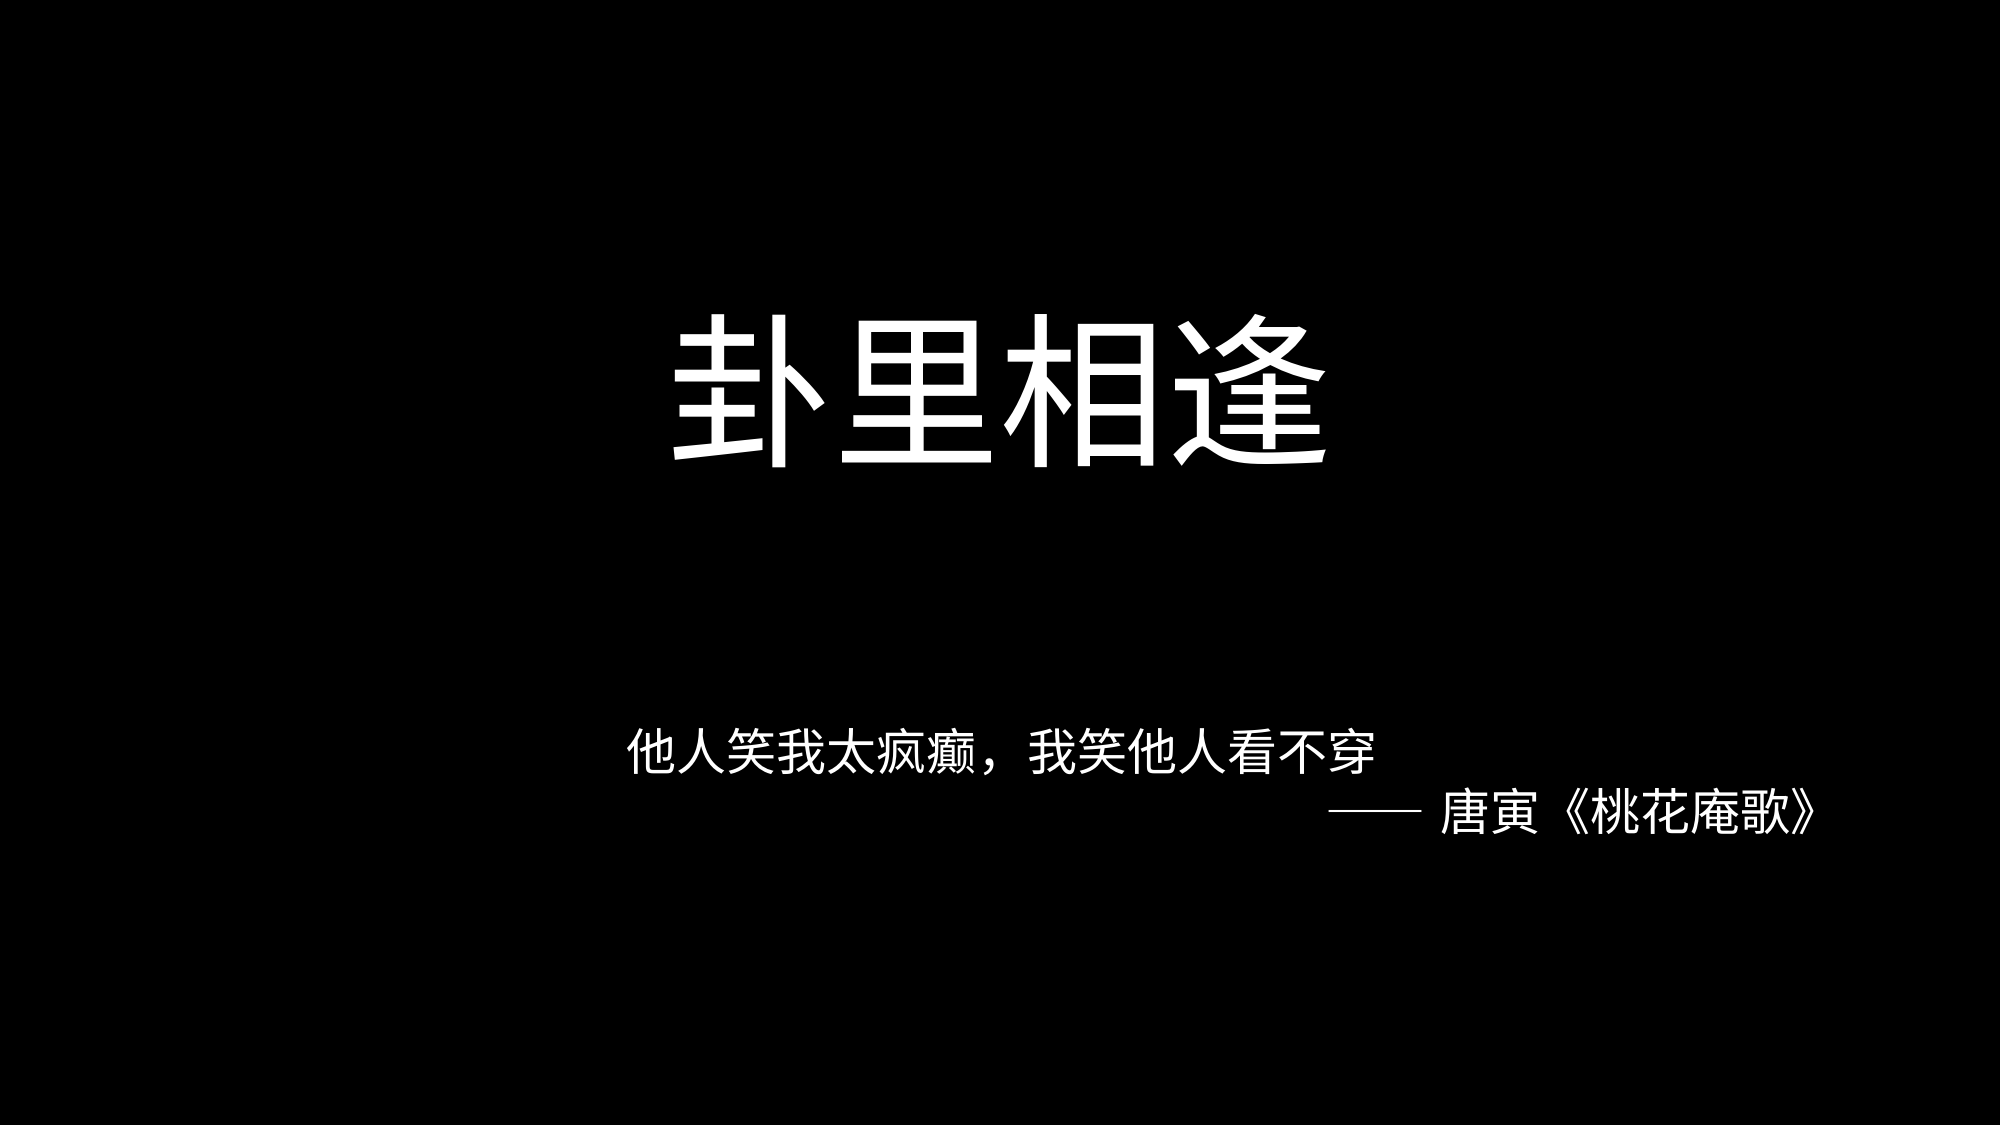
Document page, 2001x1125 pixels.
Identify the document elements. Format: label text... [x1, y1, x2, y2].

title 卦里相逢 [249, 160, 1750, 498]
text_box 他人笑我太疯癫，我笑他人看不穿 ——唐寅《桃花庵歌》 [87, 712, 1894, 913]
